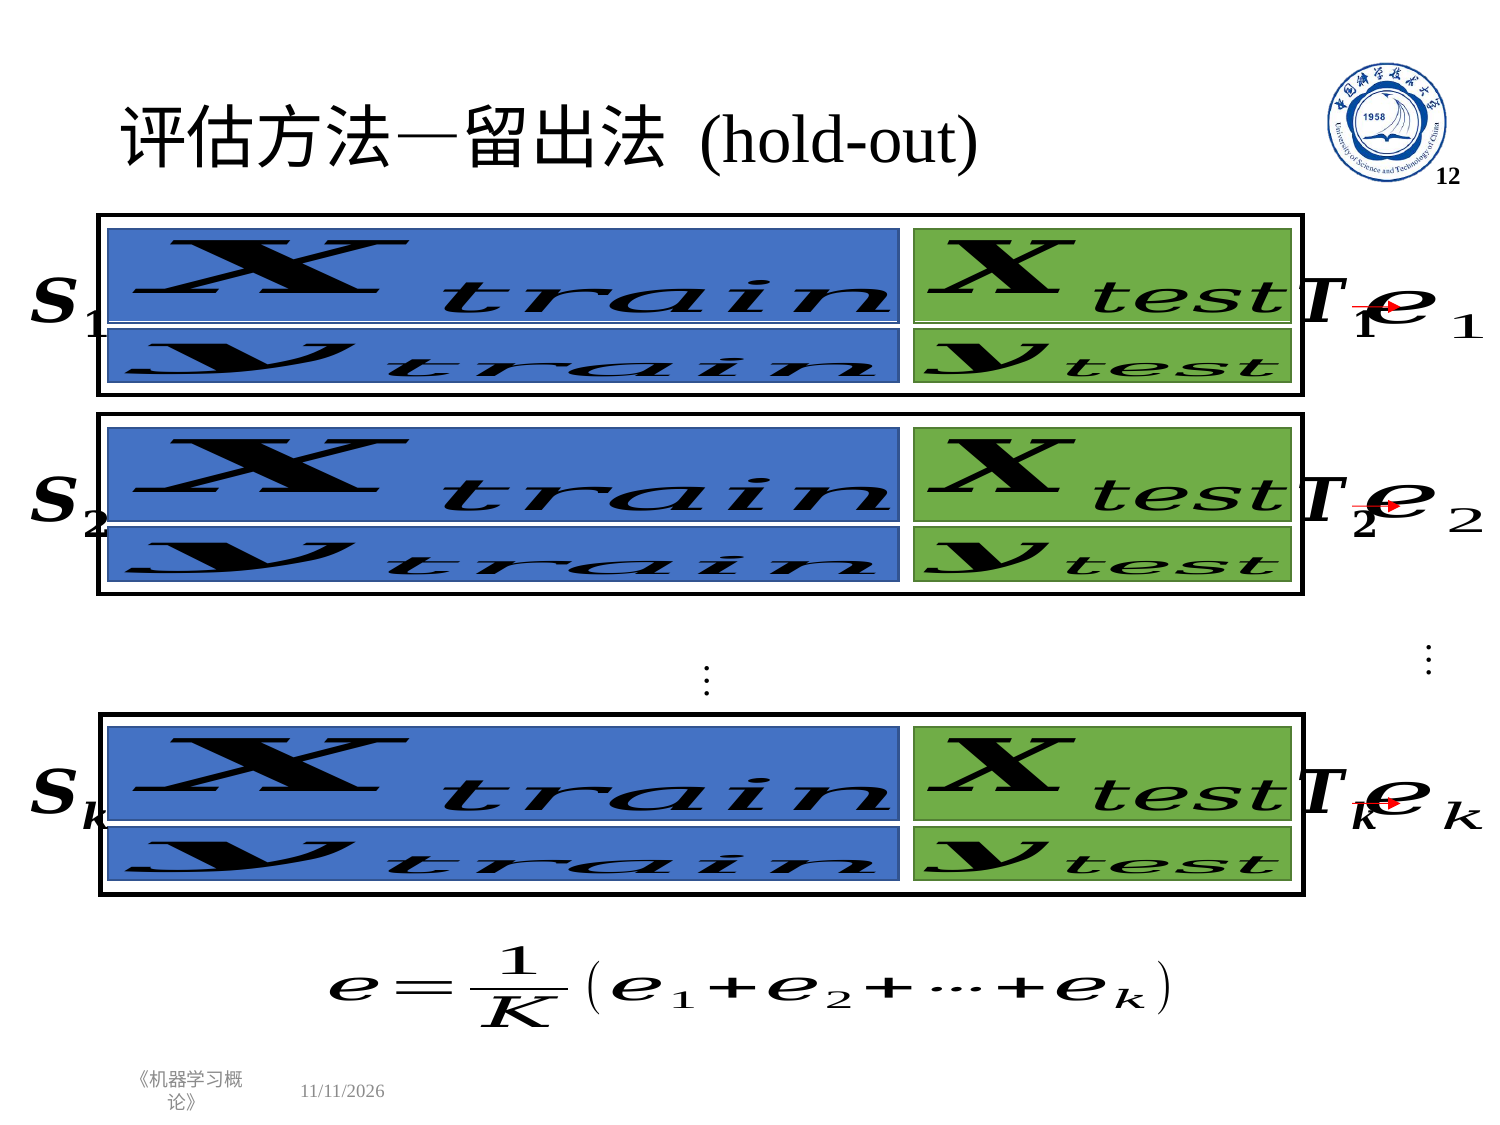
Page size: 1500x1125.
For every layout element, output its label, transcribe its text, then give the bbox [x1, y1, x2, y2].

slide_number 12 [1372, 144, 1476, 205]
footer 《机器学习概论》 [104, 1068, 270, 1113]
text_box … [1396, 626, 1472, 715]
picture [1397, 59, 1450, 144]
title 评估方法—留出法 (hold-out) [103, 59, 1397, 221]
text_box [99, 713, 1305, 895]
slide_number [285, 1068, 422, 1113]
text_box … [674, 647, 750, 713]
text_box [98, 214, 1303, 396]
text_box [98, 413, 1303, 595]
